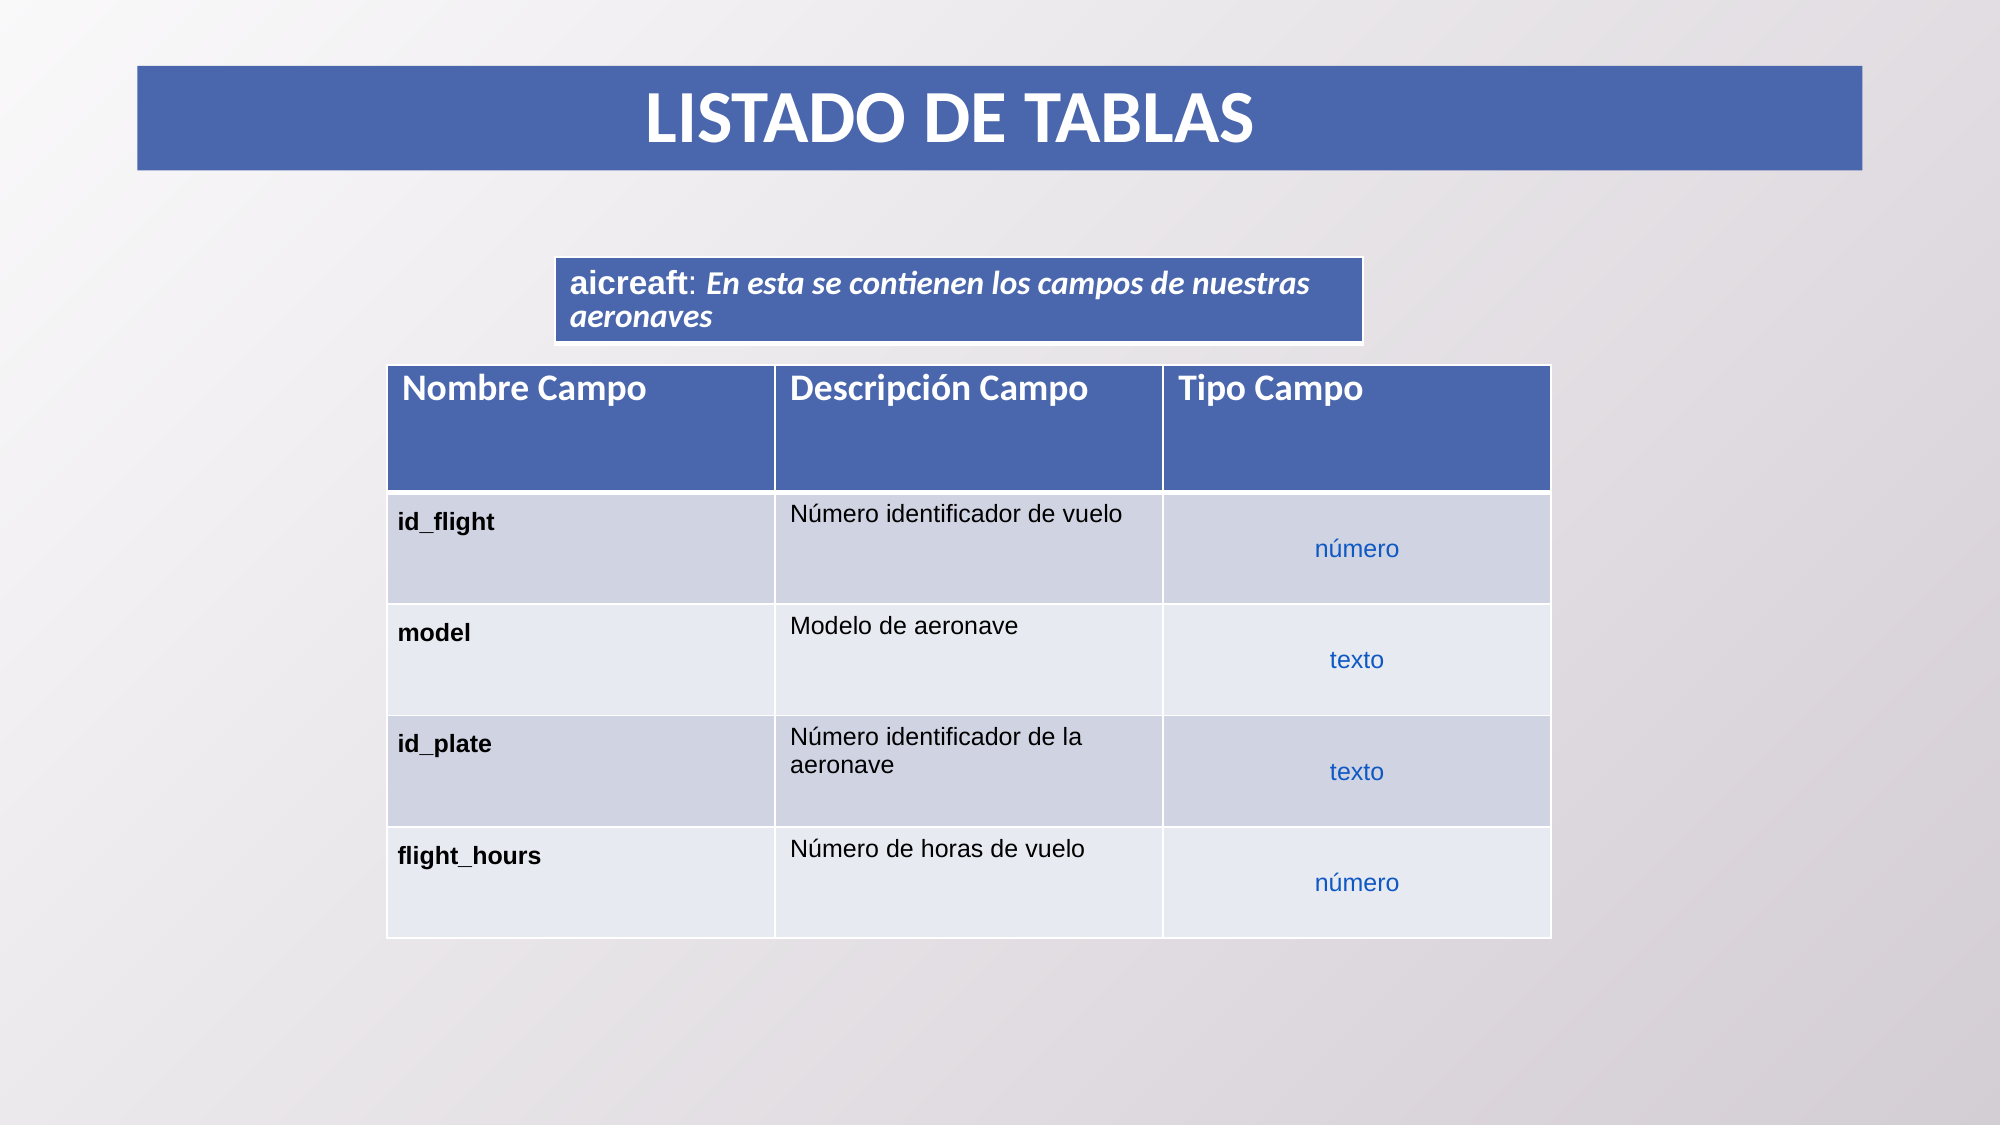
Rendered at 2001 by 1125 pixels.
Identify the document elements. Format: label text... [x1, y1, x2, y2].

title Listado de Tablas [137, 65, 1863, 171]
table_cell Modelo de aeronave [776, 605, 1162, 715]
table_cell Número identificador de la aeronave [776, 716, 1162, 826]
table_cell número [1164, 828, 1550, 937]
table_cell flight_hours [388, 828, 774, 937]
table_cell texto [1164, 605, 1550, 715]
table_cell id_plate [388, 716, 774, 826]
table_cell texto [1164, 716, 1550, 826]
table_header Nombre Campo [388, 366, 774, 490]
table_cell model [388, 605, 774, 715]
table_cell Número de horas de vuelo [776, 828, 1162, 937]
table_cell número [1164, 495, 1550, 603]
table_header aicreaft: En esta se contienen los campos de nuestras aeronaves [556, 258, 1362, 341]
table_header Tipo Campo [1164, 366, 1550, 490]
table_cell Número identificador de vuelo [776, 495, 1162, 603]
table_cell id_flight [388, 495, 774, 603]
table_header Descripción Campo [776, 366, 1162, 490]
